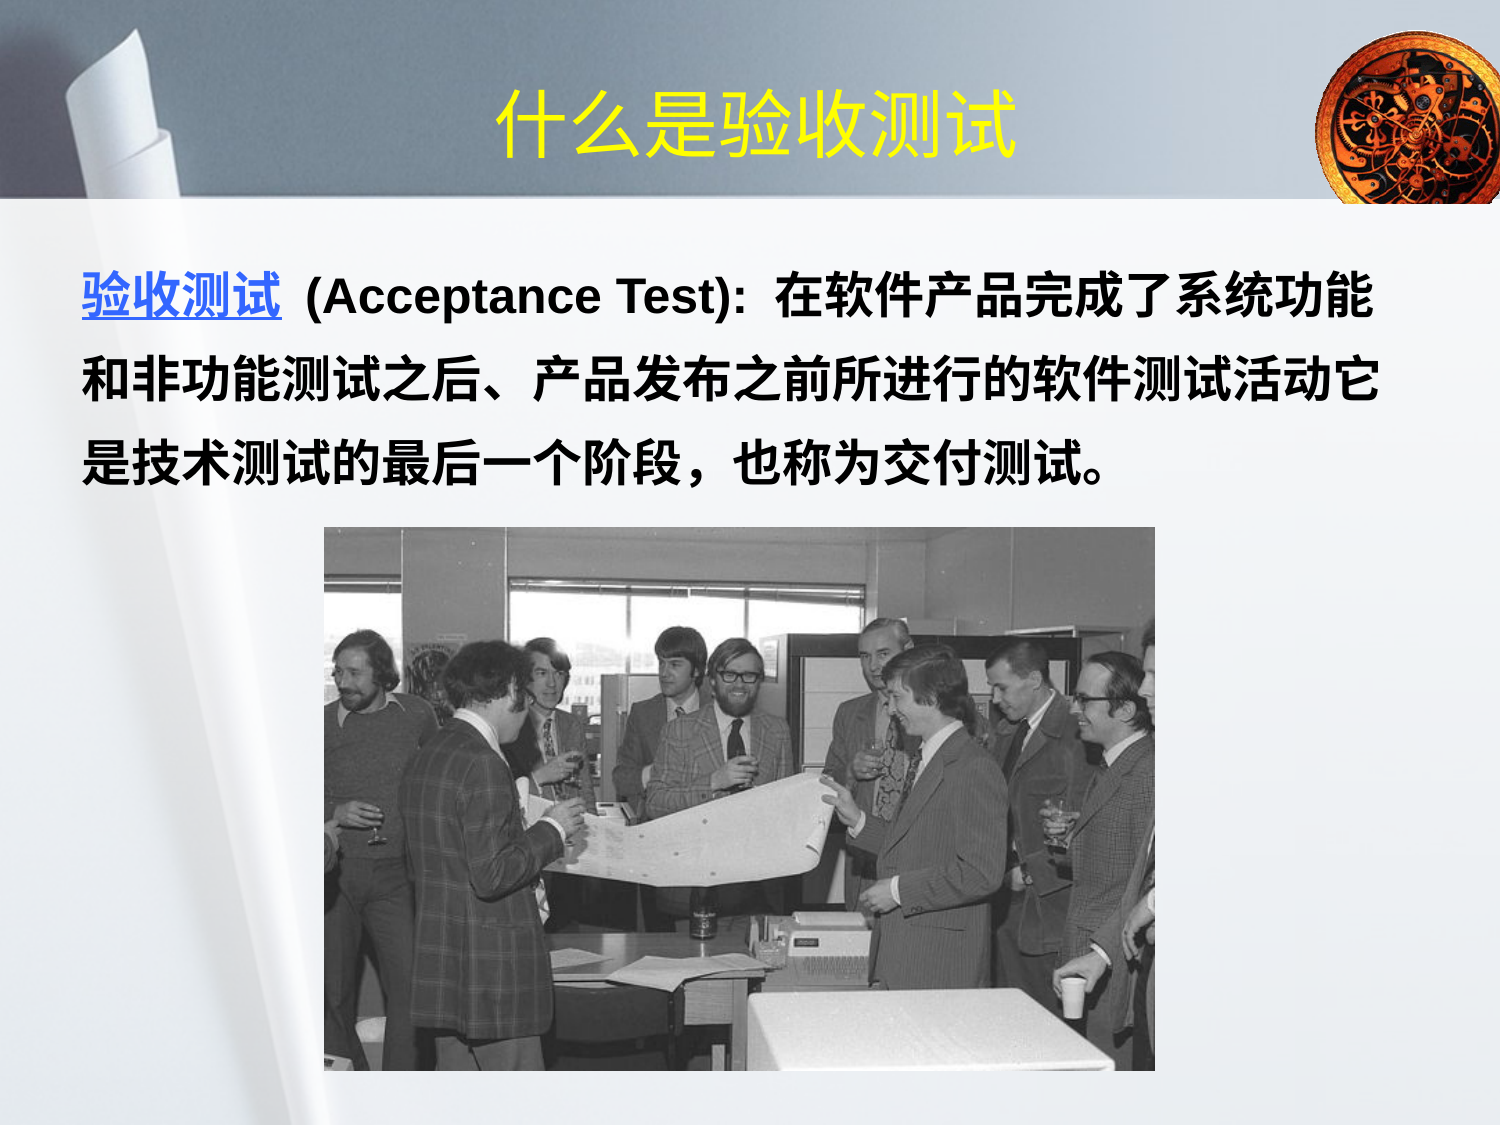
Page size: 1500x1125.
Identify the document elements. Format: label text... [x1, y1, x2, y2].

picture [0, 0, 1500, 204]
picture [324, 526, 1155, 1071]
title 什么是验收测试 [229, 66, 1282, 161]
text_box 验收测试 (Acceptance Test): 在软件产品完成了系统功能和非功能测试之后、产品发布之前所进行的软件测试活动它是技术测试的最后一个阶段，也称为交付测试。 [53, 231, 1424, 499]
